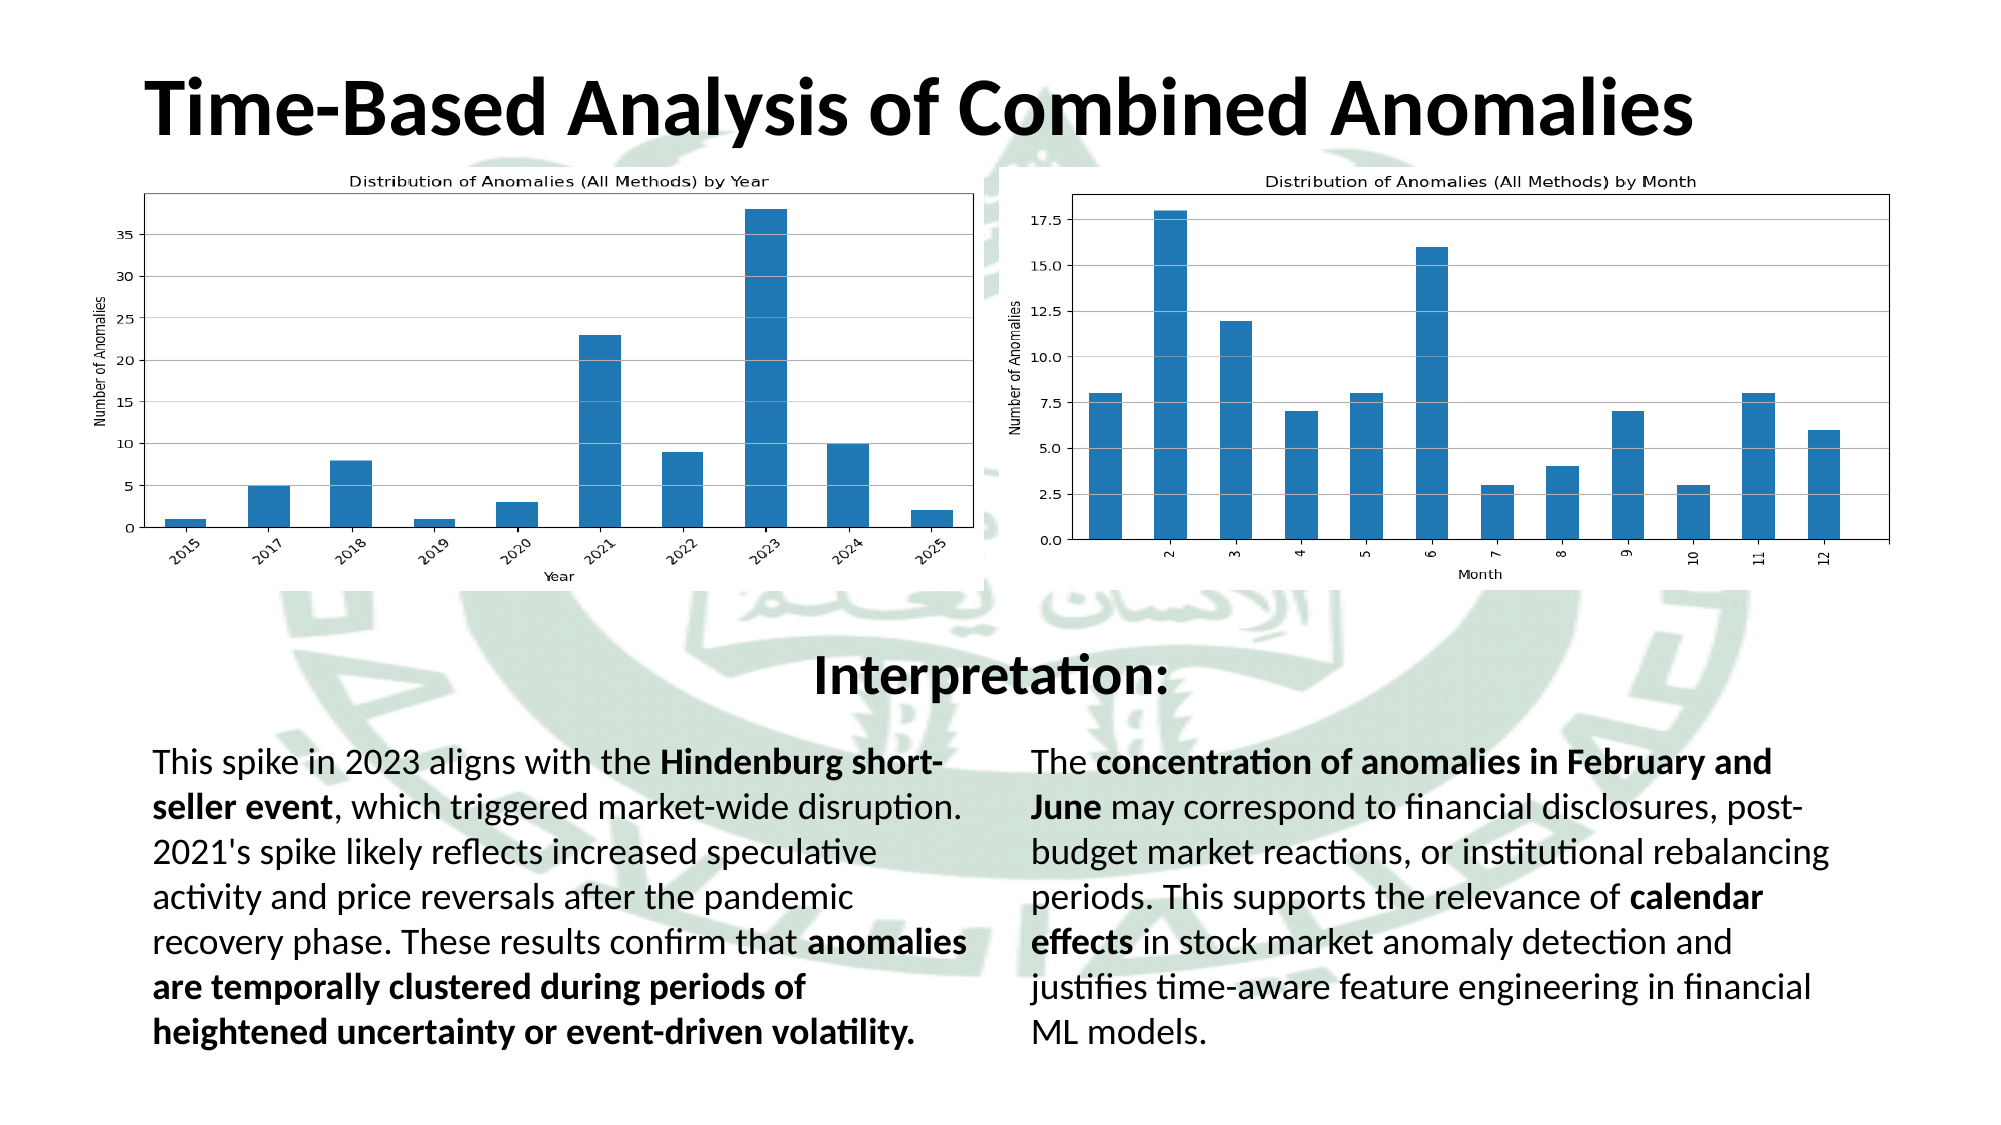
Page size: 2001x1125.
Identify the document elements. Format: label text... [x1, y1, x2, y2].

text_box This spike in 2023 aligns with the Hindenburg short-seller event, which triggered market-wide disruption. 2021's spike likely reflects increased speculative activity and price reversals after the pandemic recovery phase. These results confirm that anomalies are temporally clustered during periods of heightened uncertainty or event-driven volatility. [137, 729, 984, 1060]
text_box Interpretation: [110, 628, 1874, 714]
title Time-Based Analysis of Combined Anomalies [129, 0, 1855, 218]
picture [84, 167, 985, 591]
picture [999, 167, 1900, 590]
text_box The concentration of anomalies in February and June may correspond to financial disclosures, post-budget market reactions, or institutional rebalancing periods. This supports the relevance of calendar effects in stock market anomaly detection and justifies time-aware feature engineering in financial ML models. [1015, 729, 1863, 1060]
